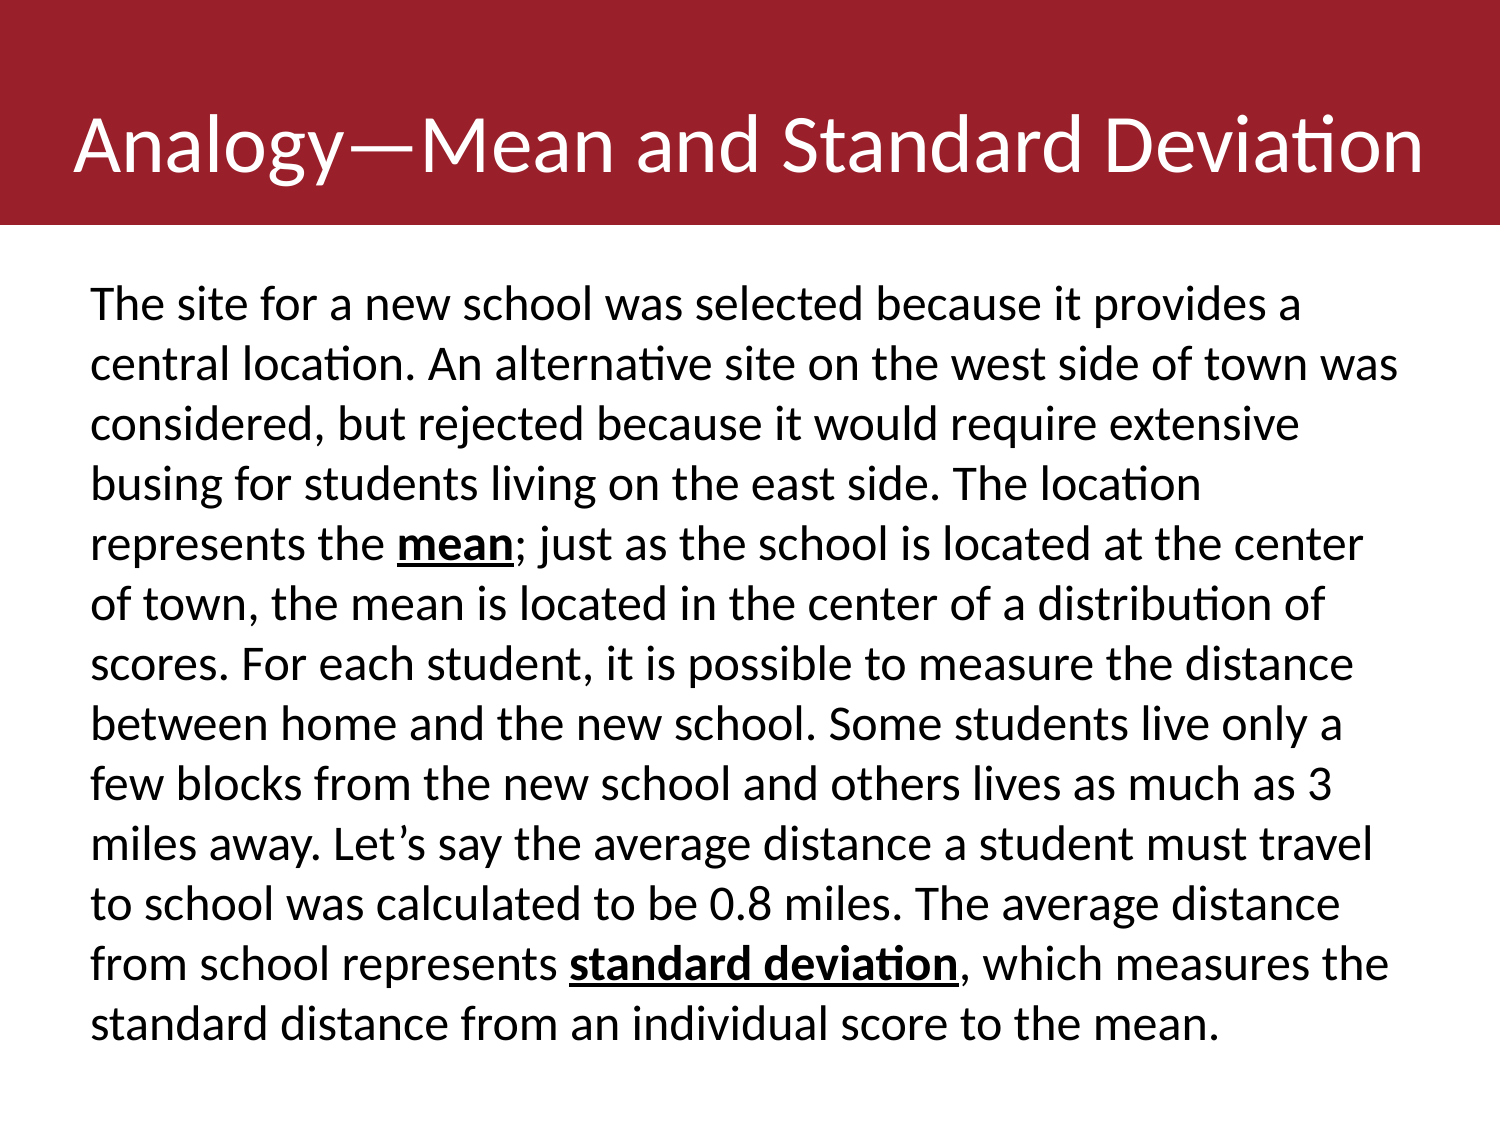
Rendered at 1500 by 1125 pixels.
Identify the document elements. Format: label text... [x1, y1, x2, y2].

list The site for a new school was selected because it provides a central location. An alternative site on the west side of town was considered, but rejected because it would require extensive busing for students living on the east side. The location represents the mean; just as the school is located at the center of town, the mean is located in the center of a distribution of scores. For each student, it is possible to measure the distance between home and the new school. Some students live only a few blocks from the new school and others lives as much as 3 miles away. Let’s say the average distance a student must travel to school was calculated to be 0.8 miles. The average distance from school represents standard deviation, which measures the standard distance from an individual score to the mean. [75, 262, 1425, 1125]
title Analogy—Mean and Standard Deviation [0, 45, 1500, 233]
